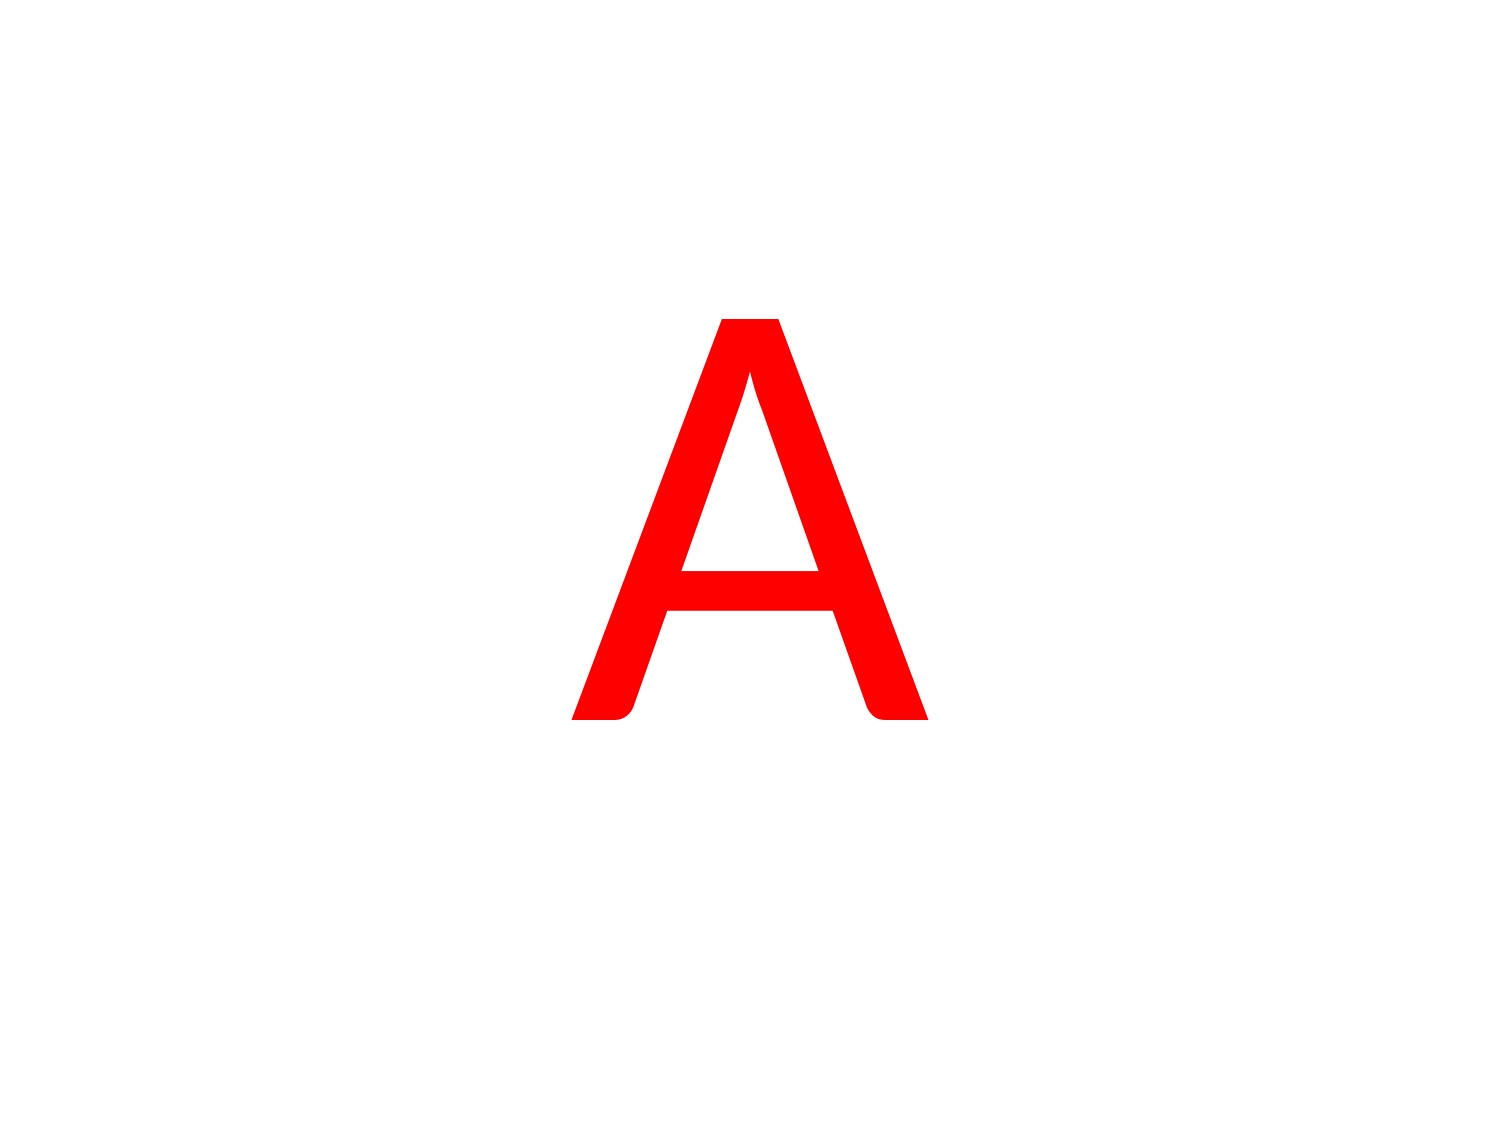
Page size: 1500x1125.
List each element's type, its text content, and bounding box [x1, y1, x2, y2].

title A [112, 349, 1388, 591]
